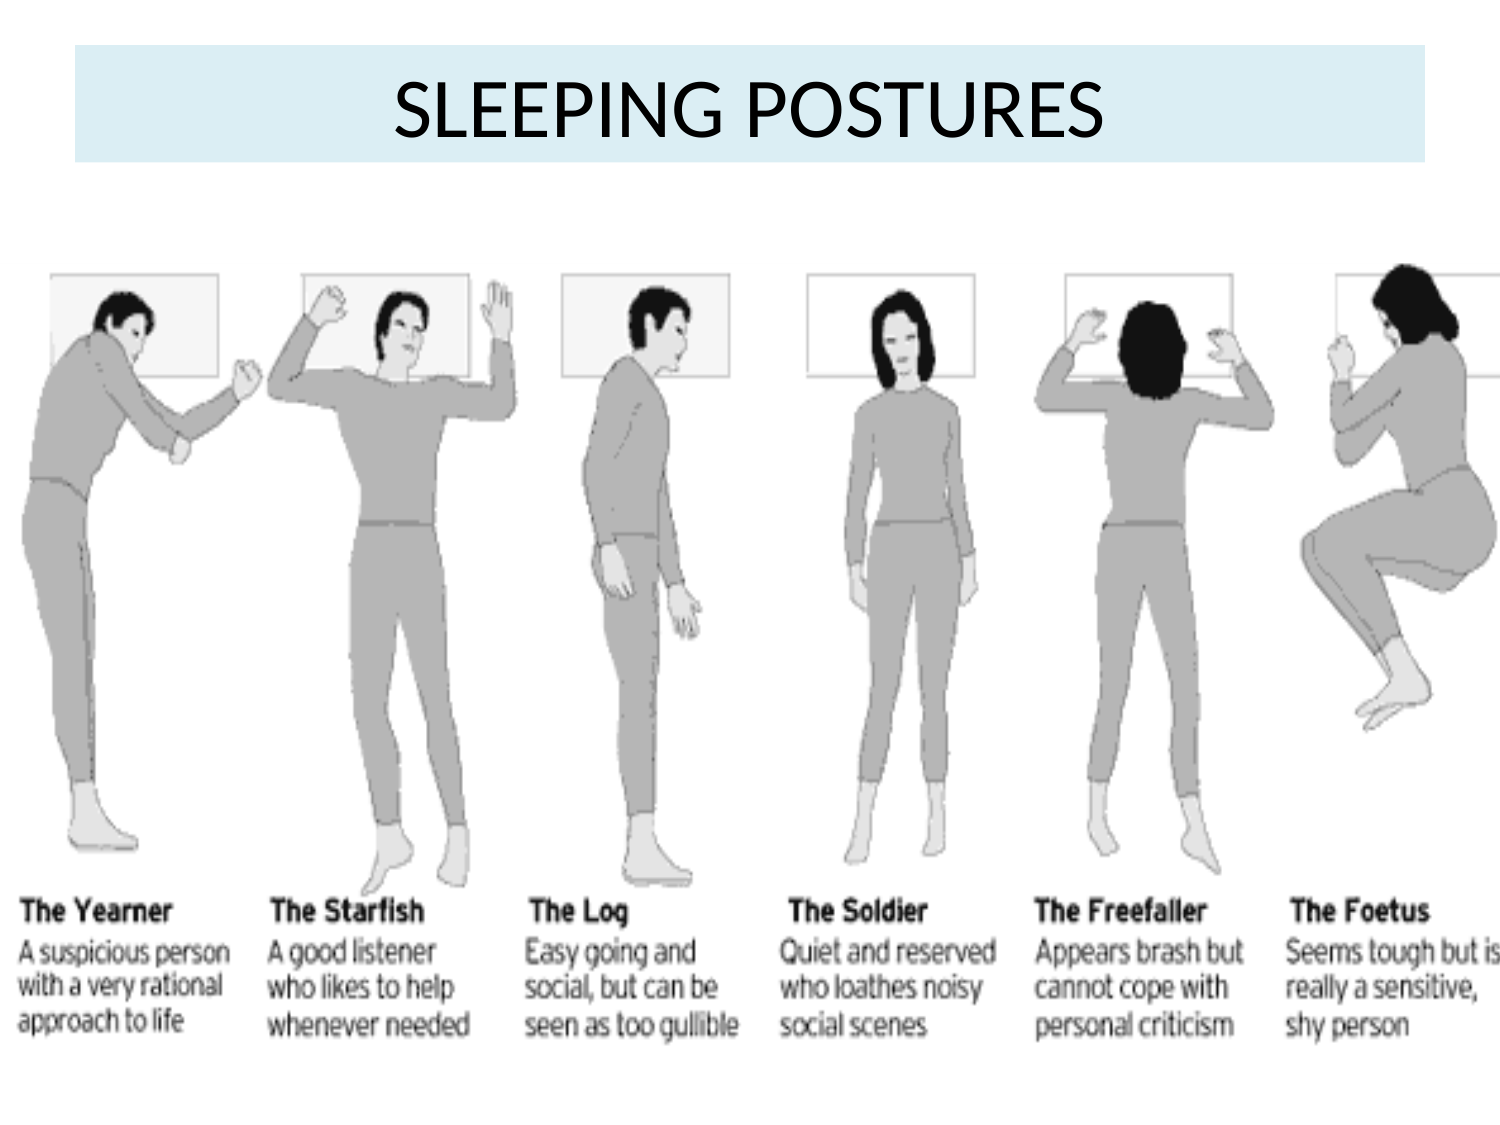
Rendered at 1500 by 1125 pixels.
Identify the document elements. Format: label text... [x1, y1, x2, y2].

picture [0, 262, 1500, 1056]
title SLEEPING POSTURES [75, 45, 1425, 163]
